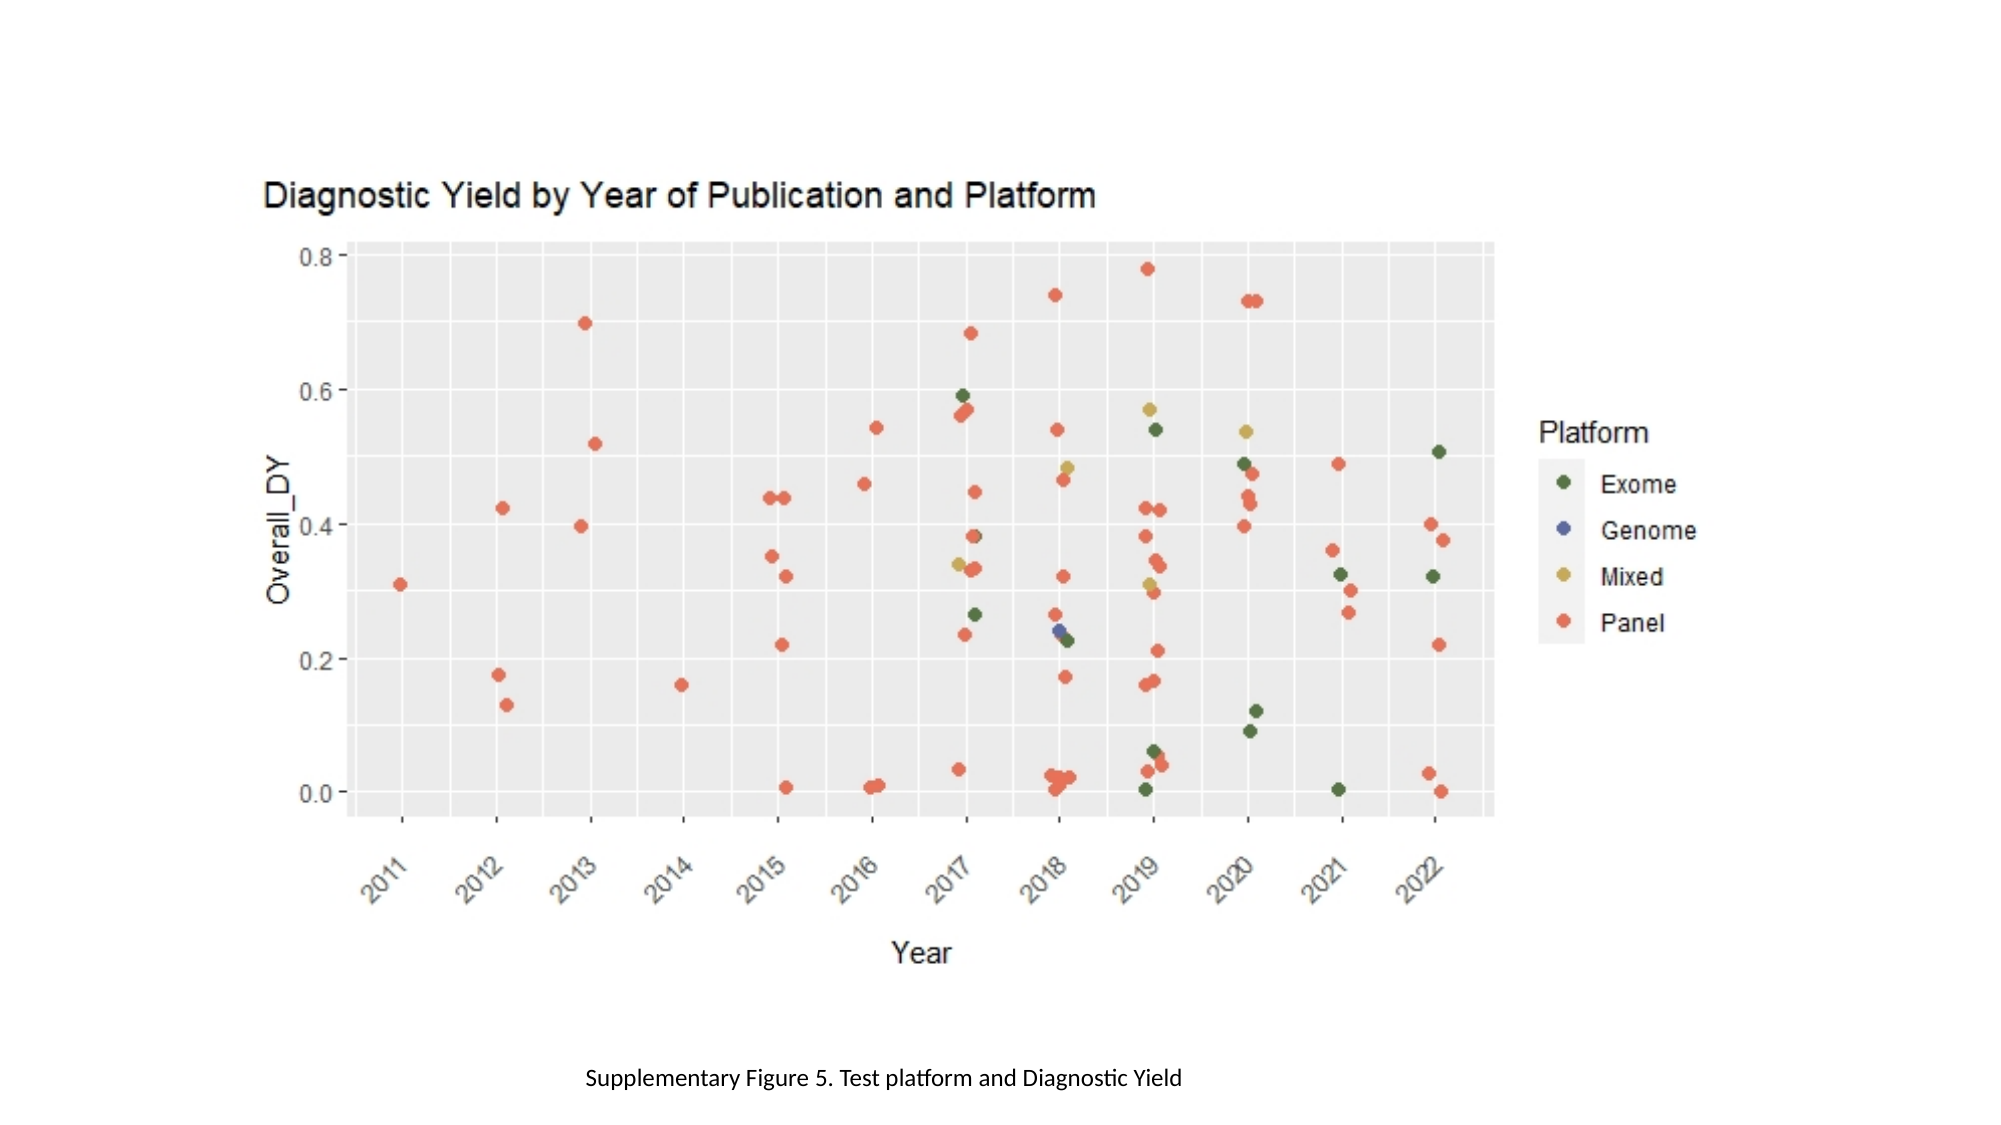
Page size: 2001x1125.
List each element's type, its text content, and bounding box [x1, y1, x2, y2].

text_box Supplementary Figure 5. Test platform and Diagnostic Yield [570, 1054, 1199, 1099]
picture [235, 164, 1736, 998]
